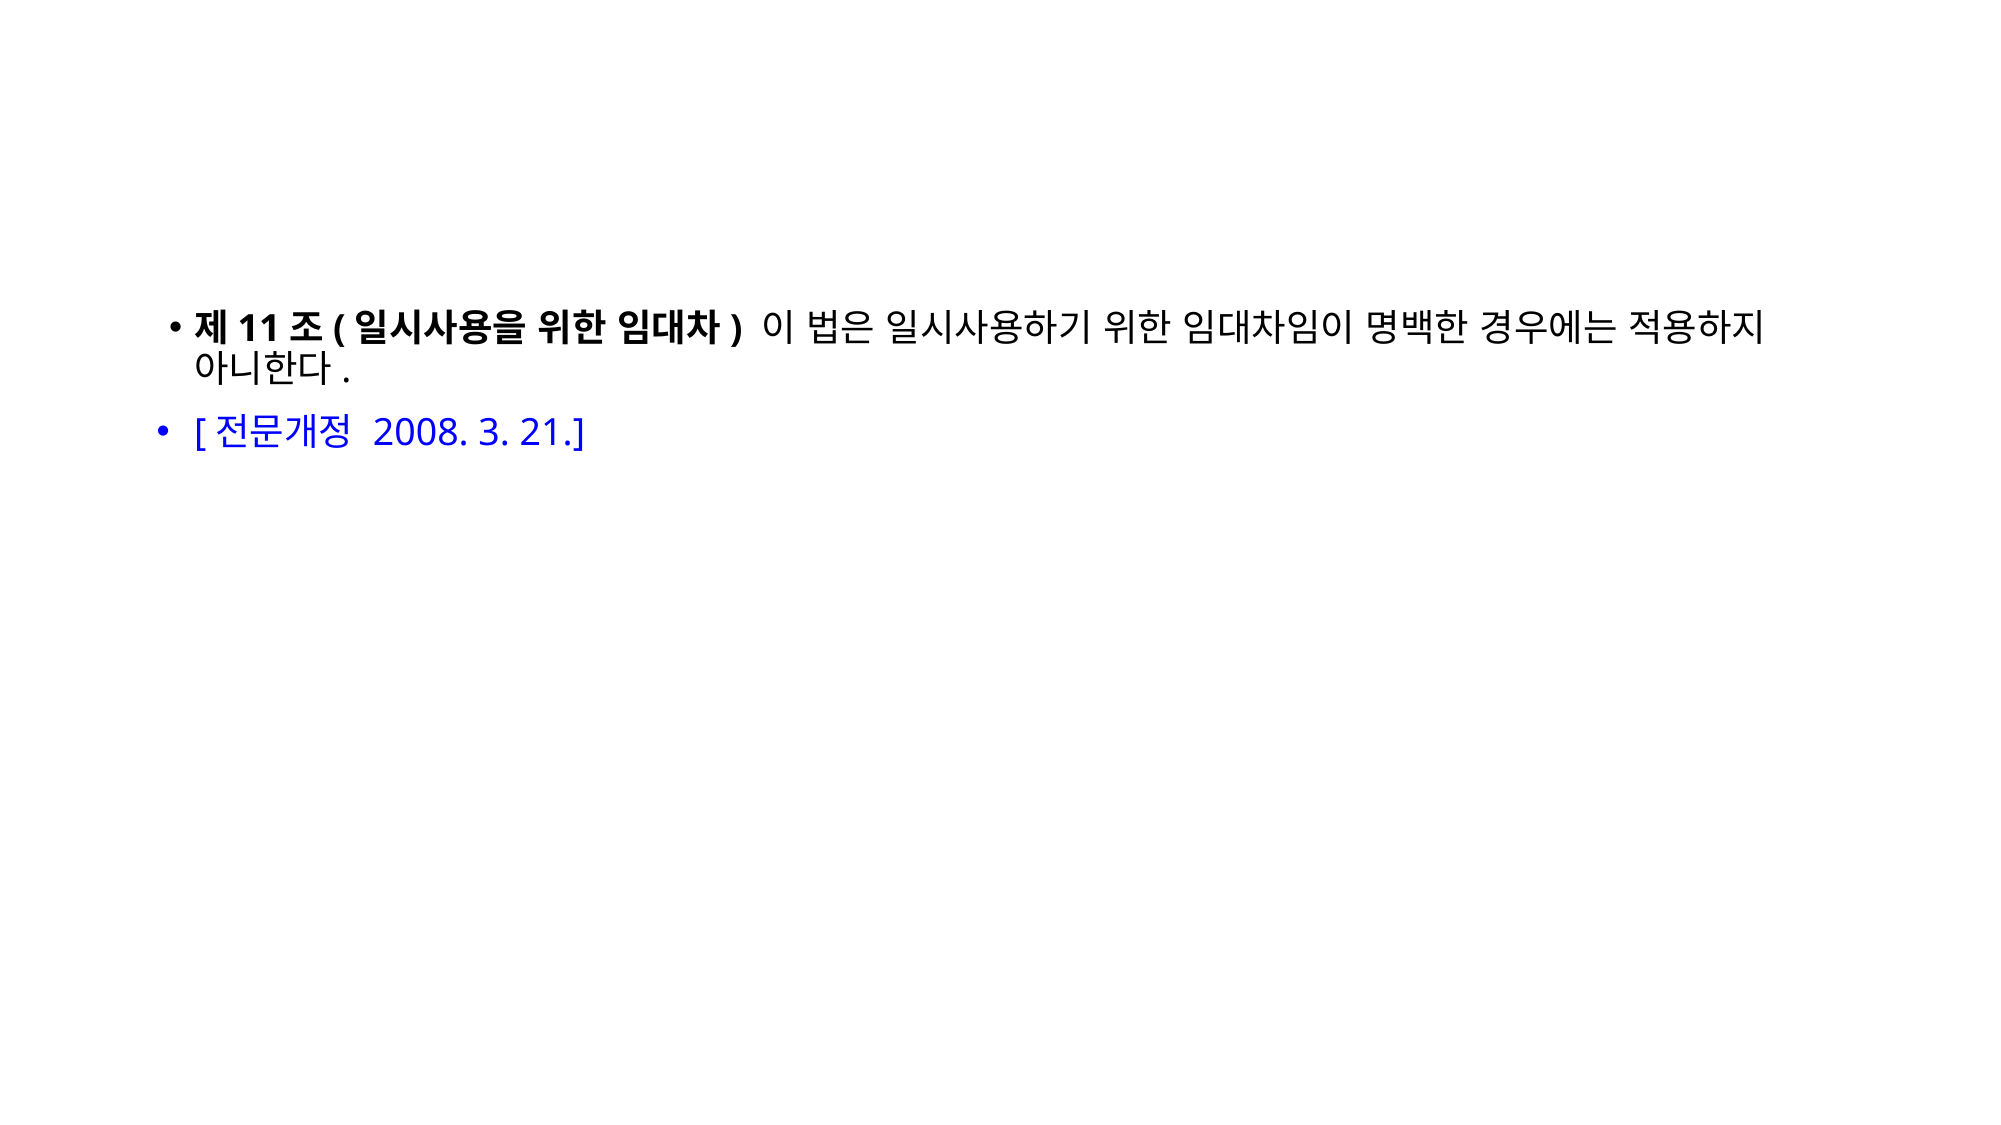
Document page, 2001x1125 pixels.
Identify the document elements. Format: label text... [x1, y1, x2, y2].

list 제11조(일시사용을 위한 임대차) 이 법은 일시사용하기 위한 임대차임이 명백한 경우에는 적용하지 아니한다. [전문개정 2008. 3. 21.] [137, 299, 1863, 1014]
